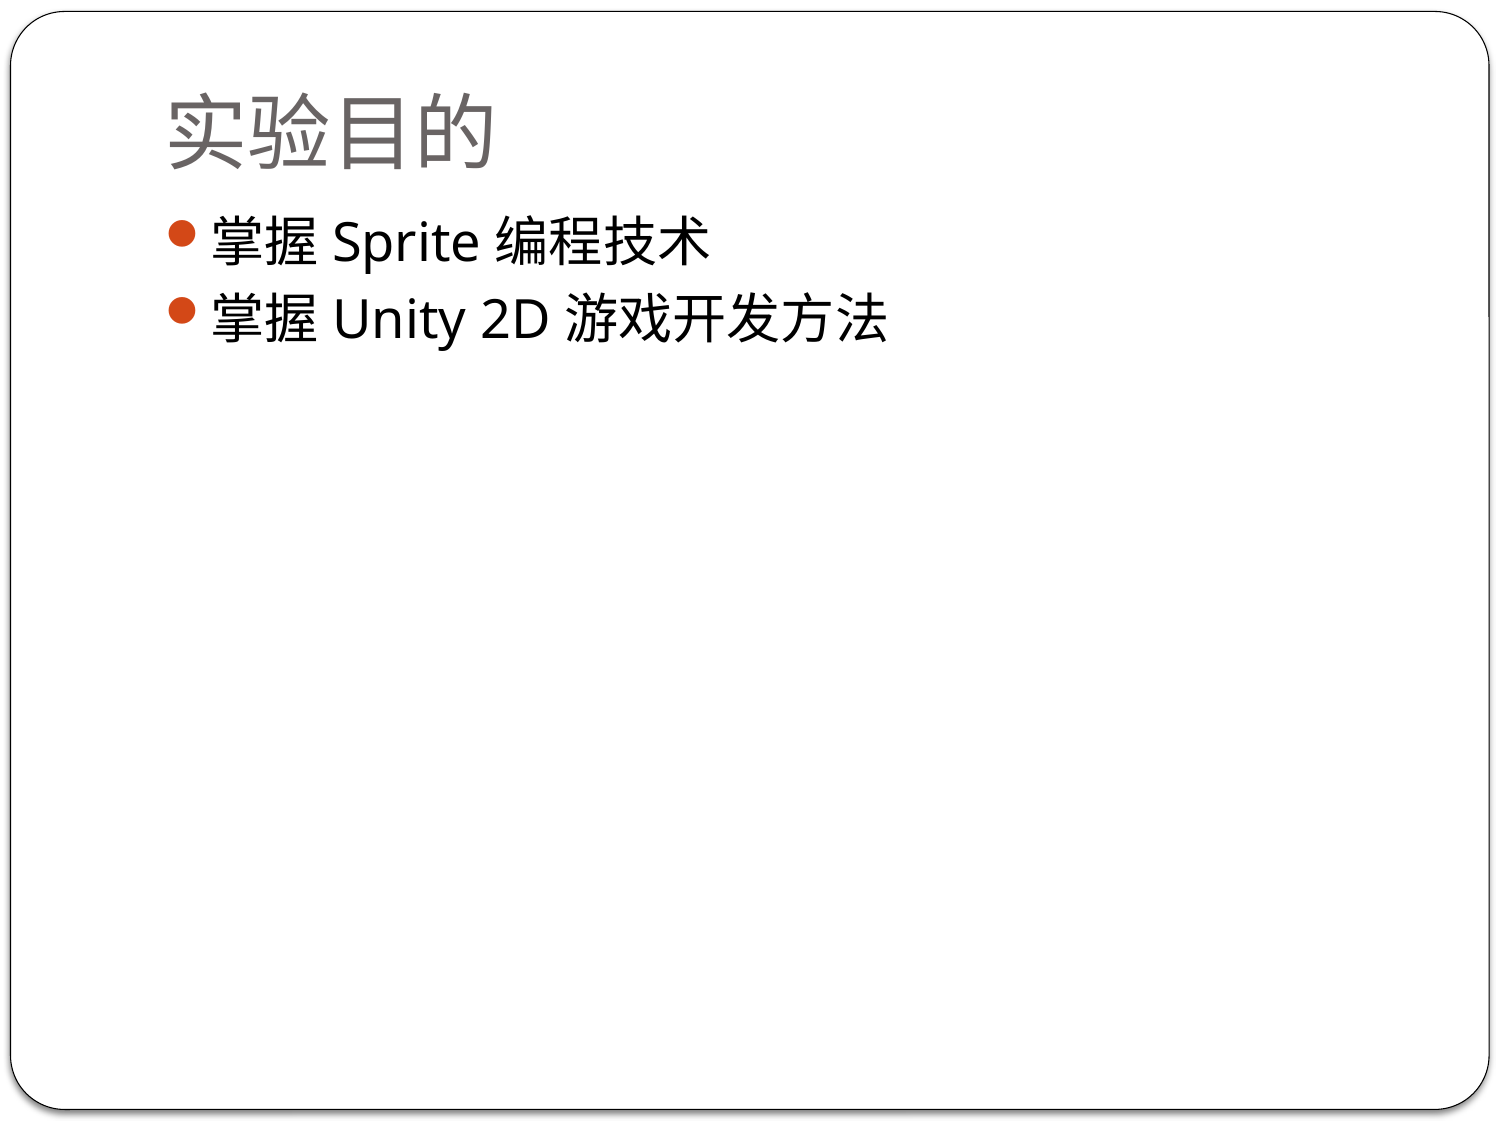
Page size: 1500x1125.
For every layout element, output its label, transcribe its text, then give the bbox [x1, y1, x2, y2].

title 实验目的 [150, 7, 1425, 195]
list 掌握Sprite编程技术 掌握Unity 2D游戏开发方法 [150, 199, 1425, 950]
